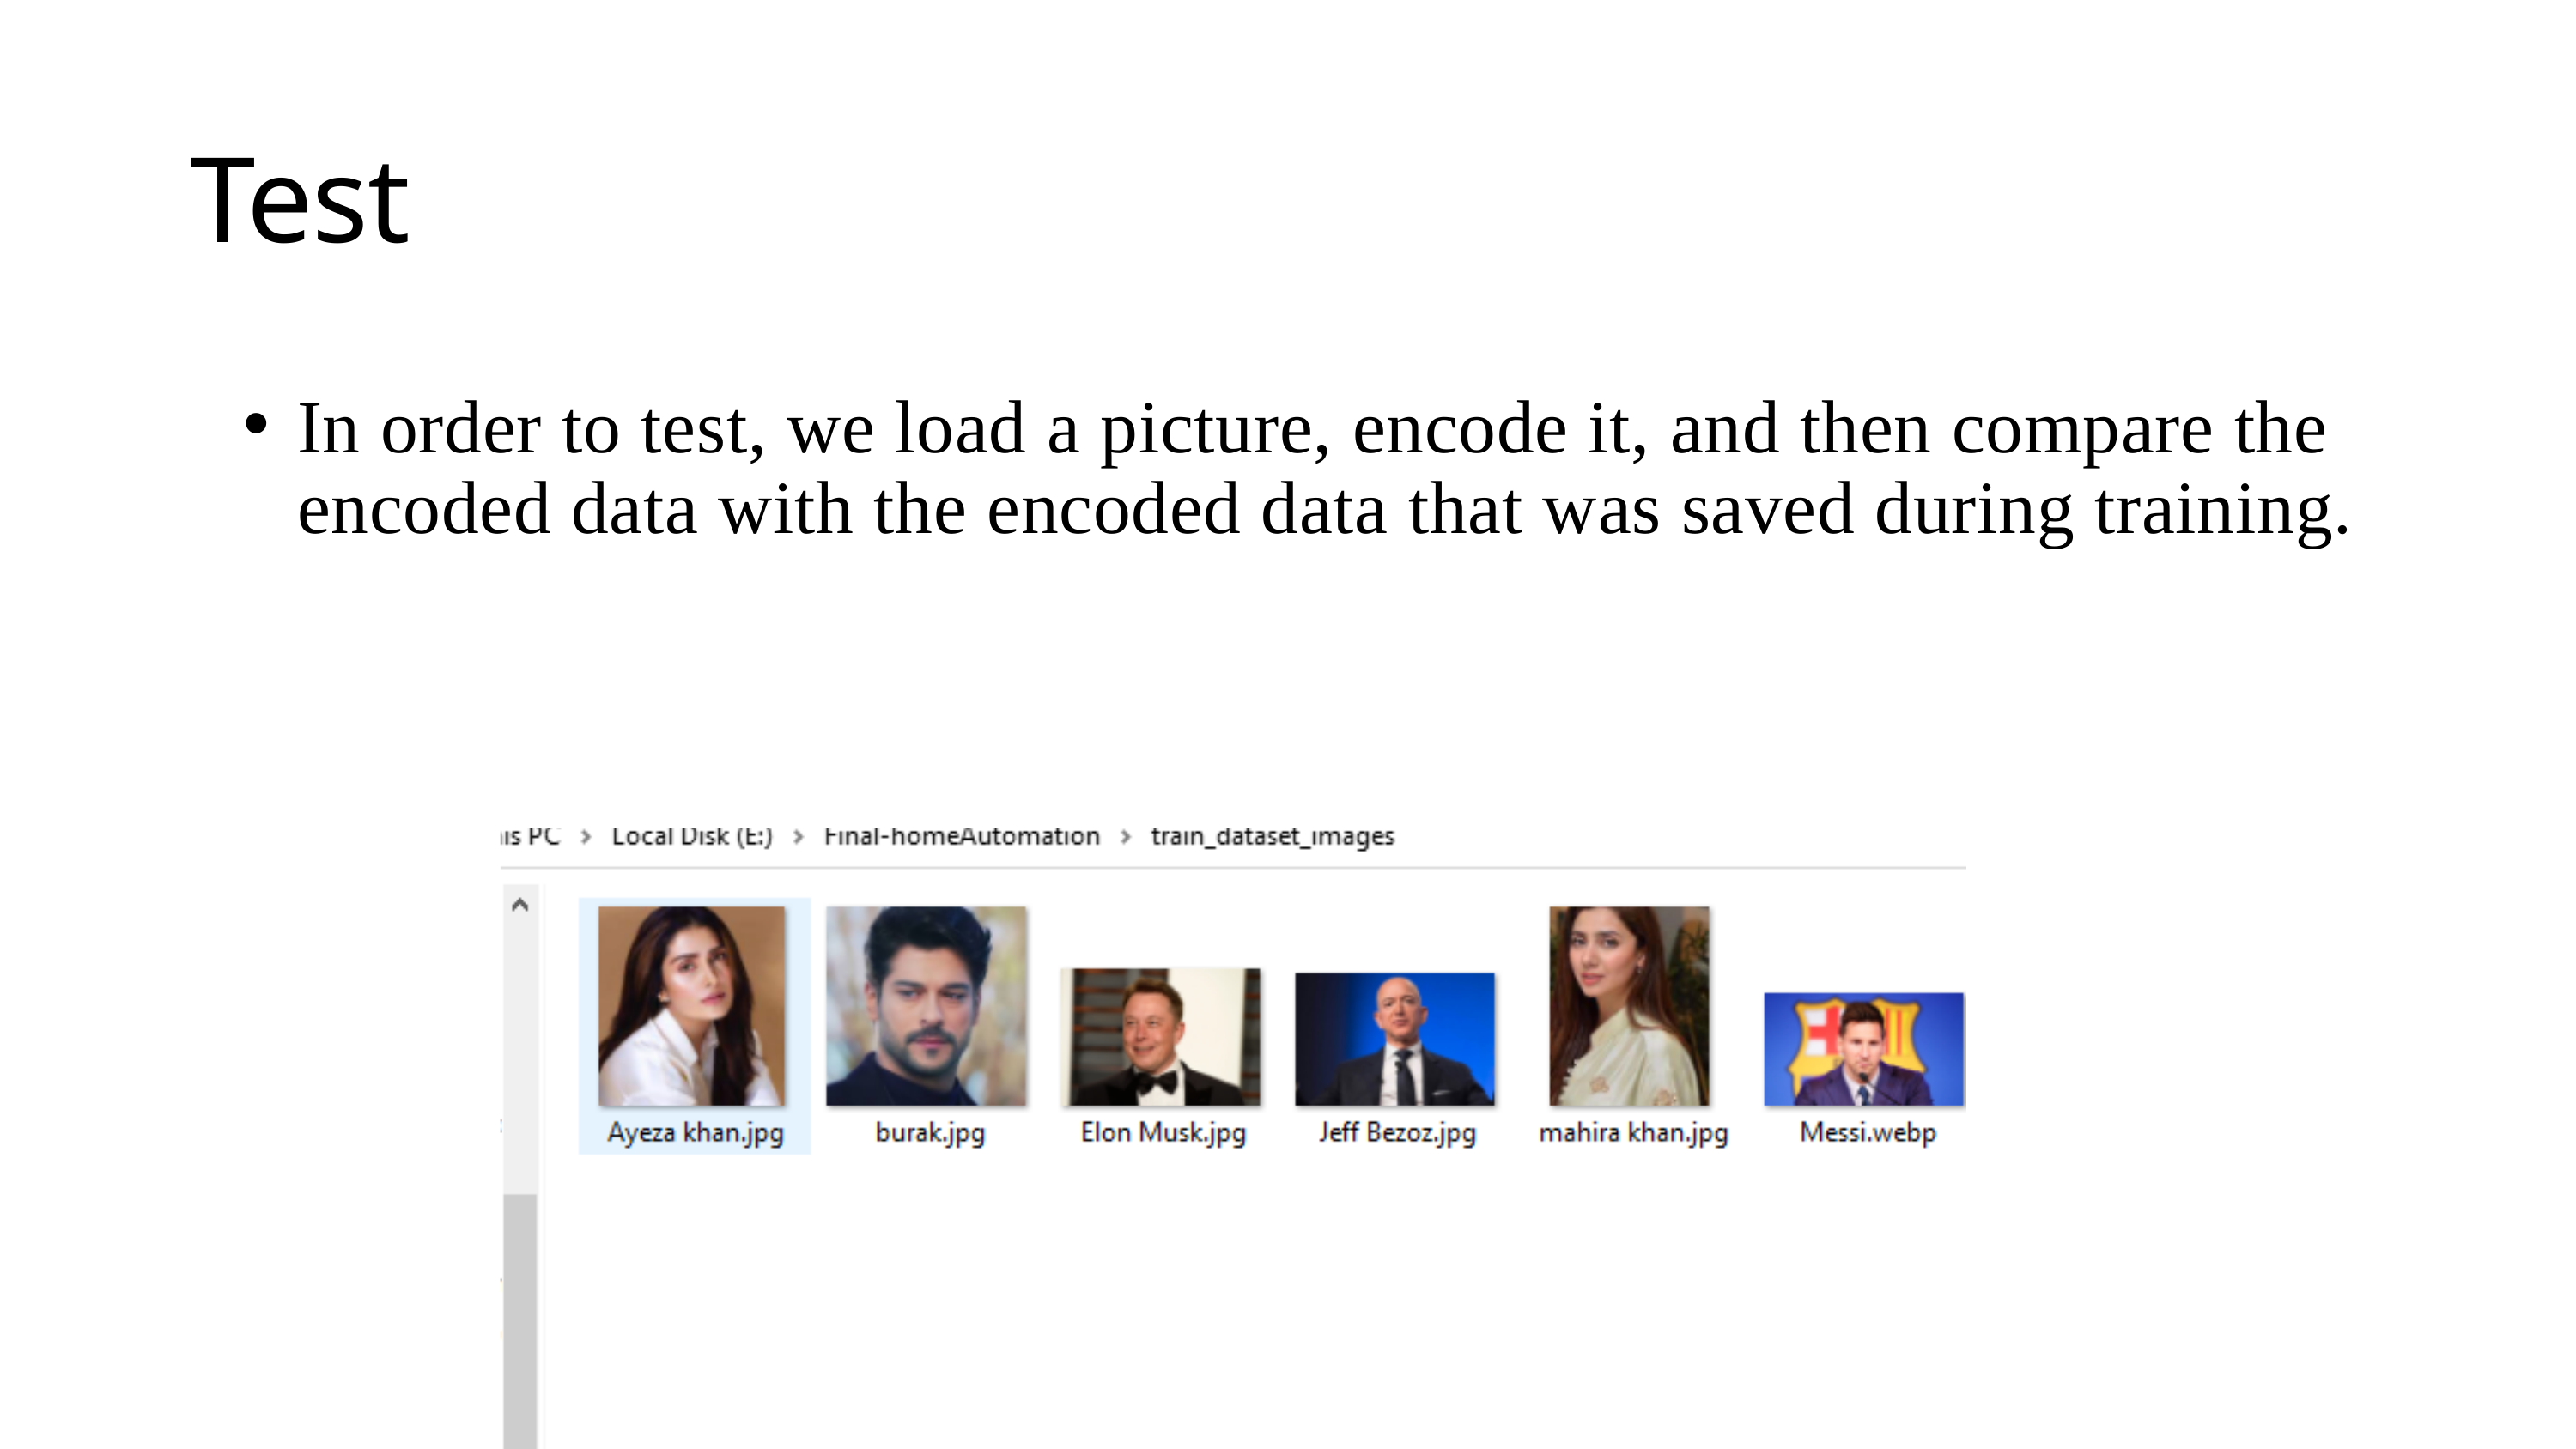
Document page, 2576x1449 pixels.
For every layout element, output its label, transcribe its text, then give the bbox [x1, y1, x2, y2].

text_box Test [190, 138, 2386, 266]
text_box [500, 828, 1966, 1449]
text_box In order to test, we load a picture, encode it, and then compare the encoded data with the encoded data that was saved during training. [190, 386, 2386, 630]
